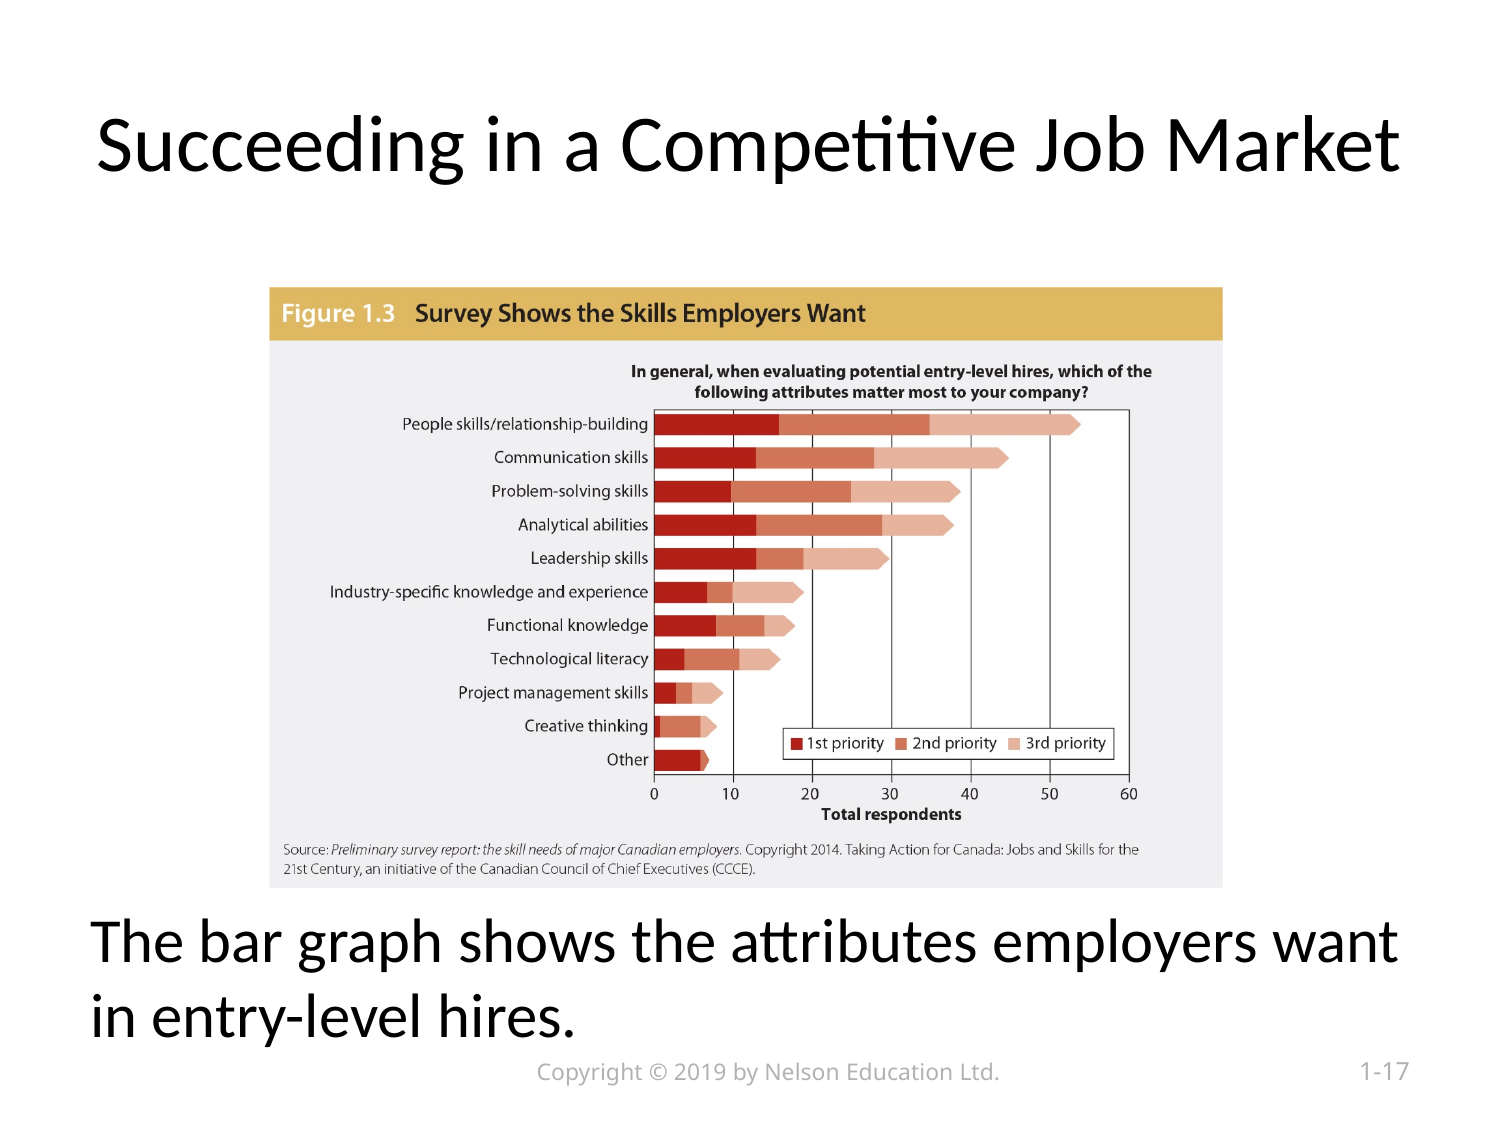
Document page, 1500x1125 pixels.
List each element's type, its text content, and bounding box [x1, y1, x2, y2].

footer Copyright © 2019 by Nelson Education Ltd. [512, 1042, 1025, 1103]
title Succeeding in a Competitive Job Market [75, 45, 1425, 233]
slide_number 1-17 [1074, 1042, 1425, 1103]
picture [269, 286, 1223, 888]
list The bar graph shows the attributes employers want in entry-level hires. [75, 891, 1425, 1059]
